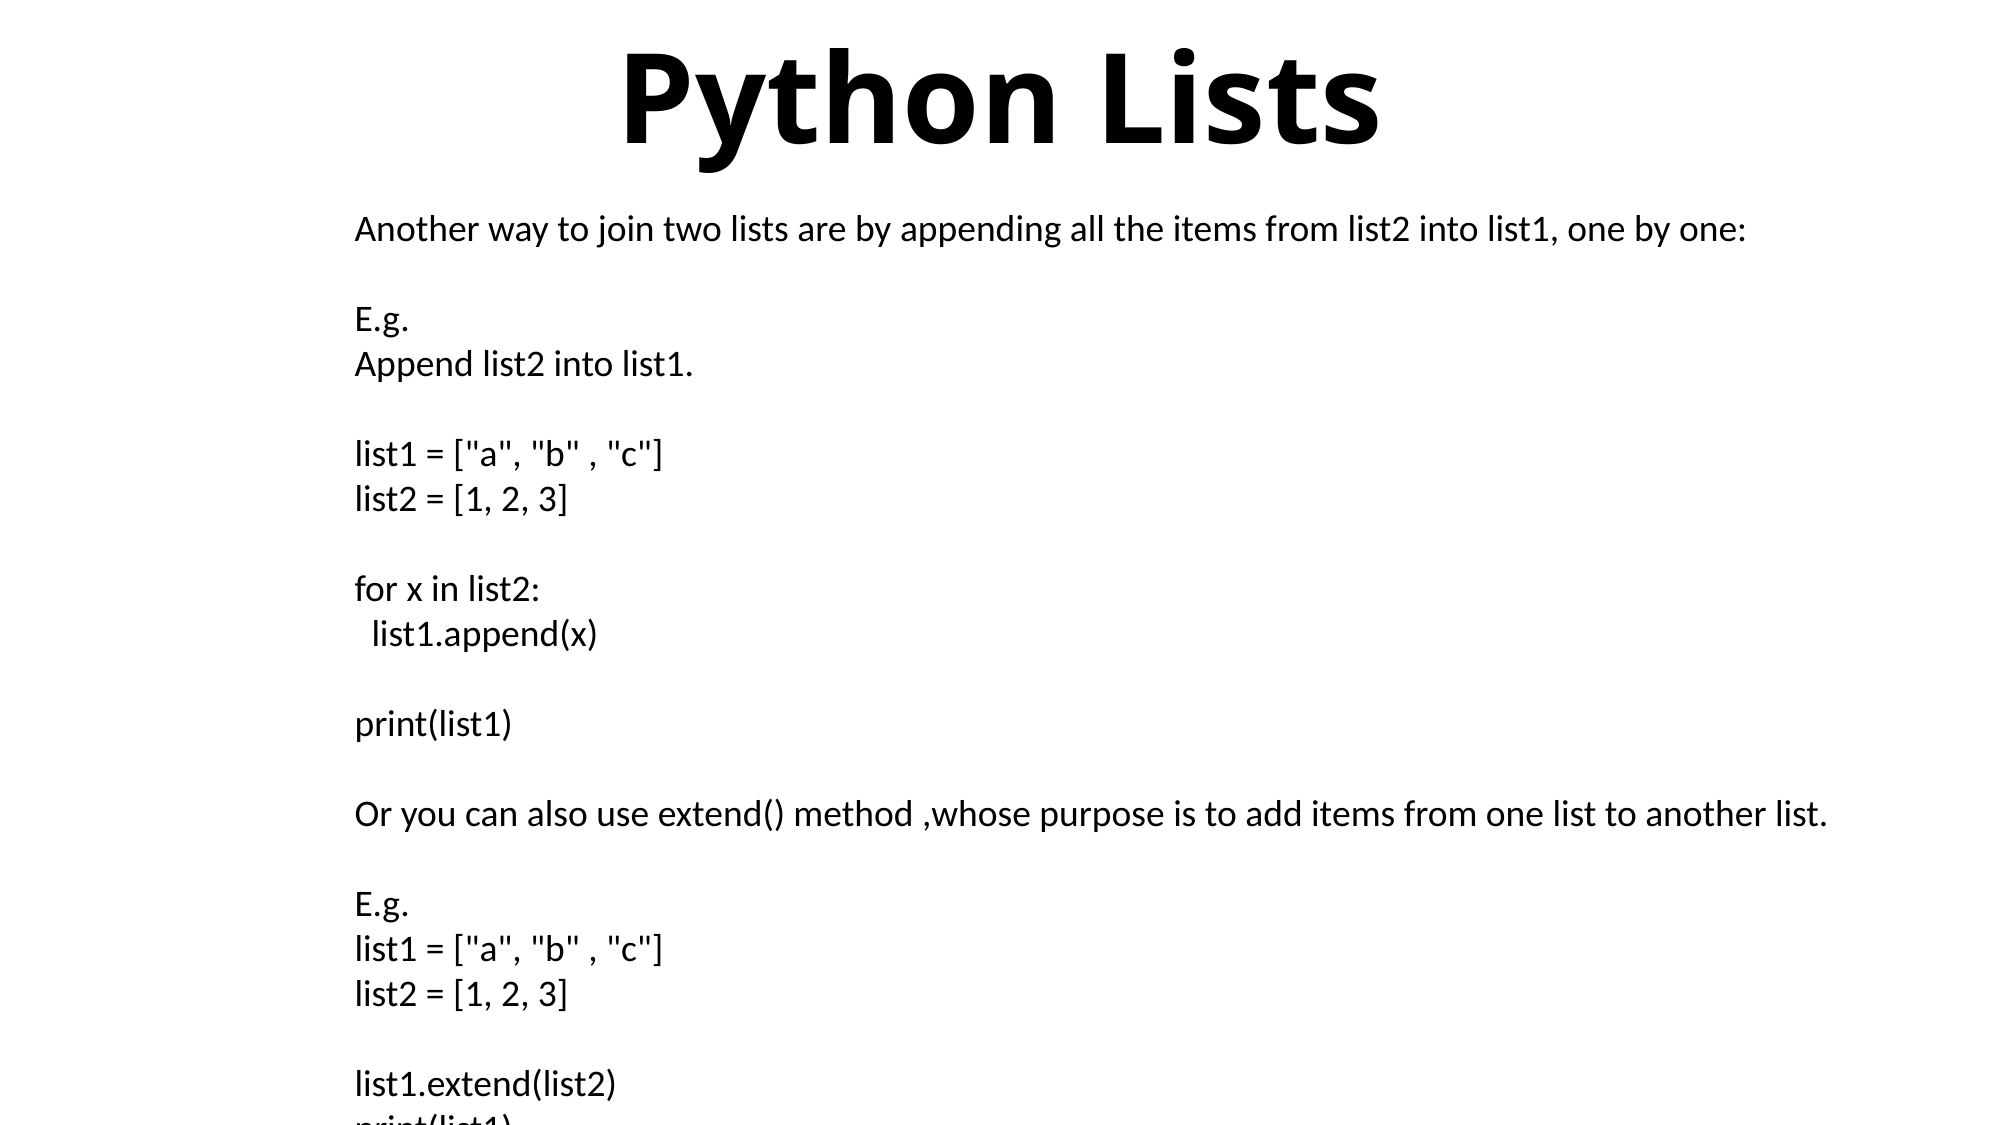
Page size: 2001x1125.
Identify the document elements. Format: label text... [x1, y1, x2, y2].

title Python Lists [258, 6, 1742, 178]
text_box Another way to join two lists are by appending all the items from list2 into list1, one by one: E.g. Append list2 into list1. list1 = ["a", "b" , "c"] list2 = [1, 2, 3] for x in list2: list1.append(x) print(list1) Or you can also use extend() method ,whose purpose is to add items from one list to another list. E.g. list1 = ["a", "b" , "c"] list2 = [1, 2, 3] list1.extend(list2) print(list1) [339, 61, 1846, 1125]
